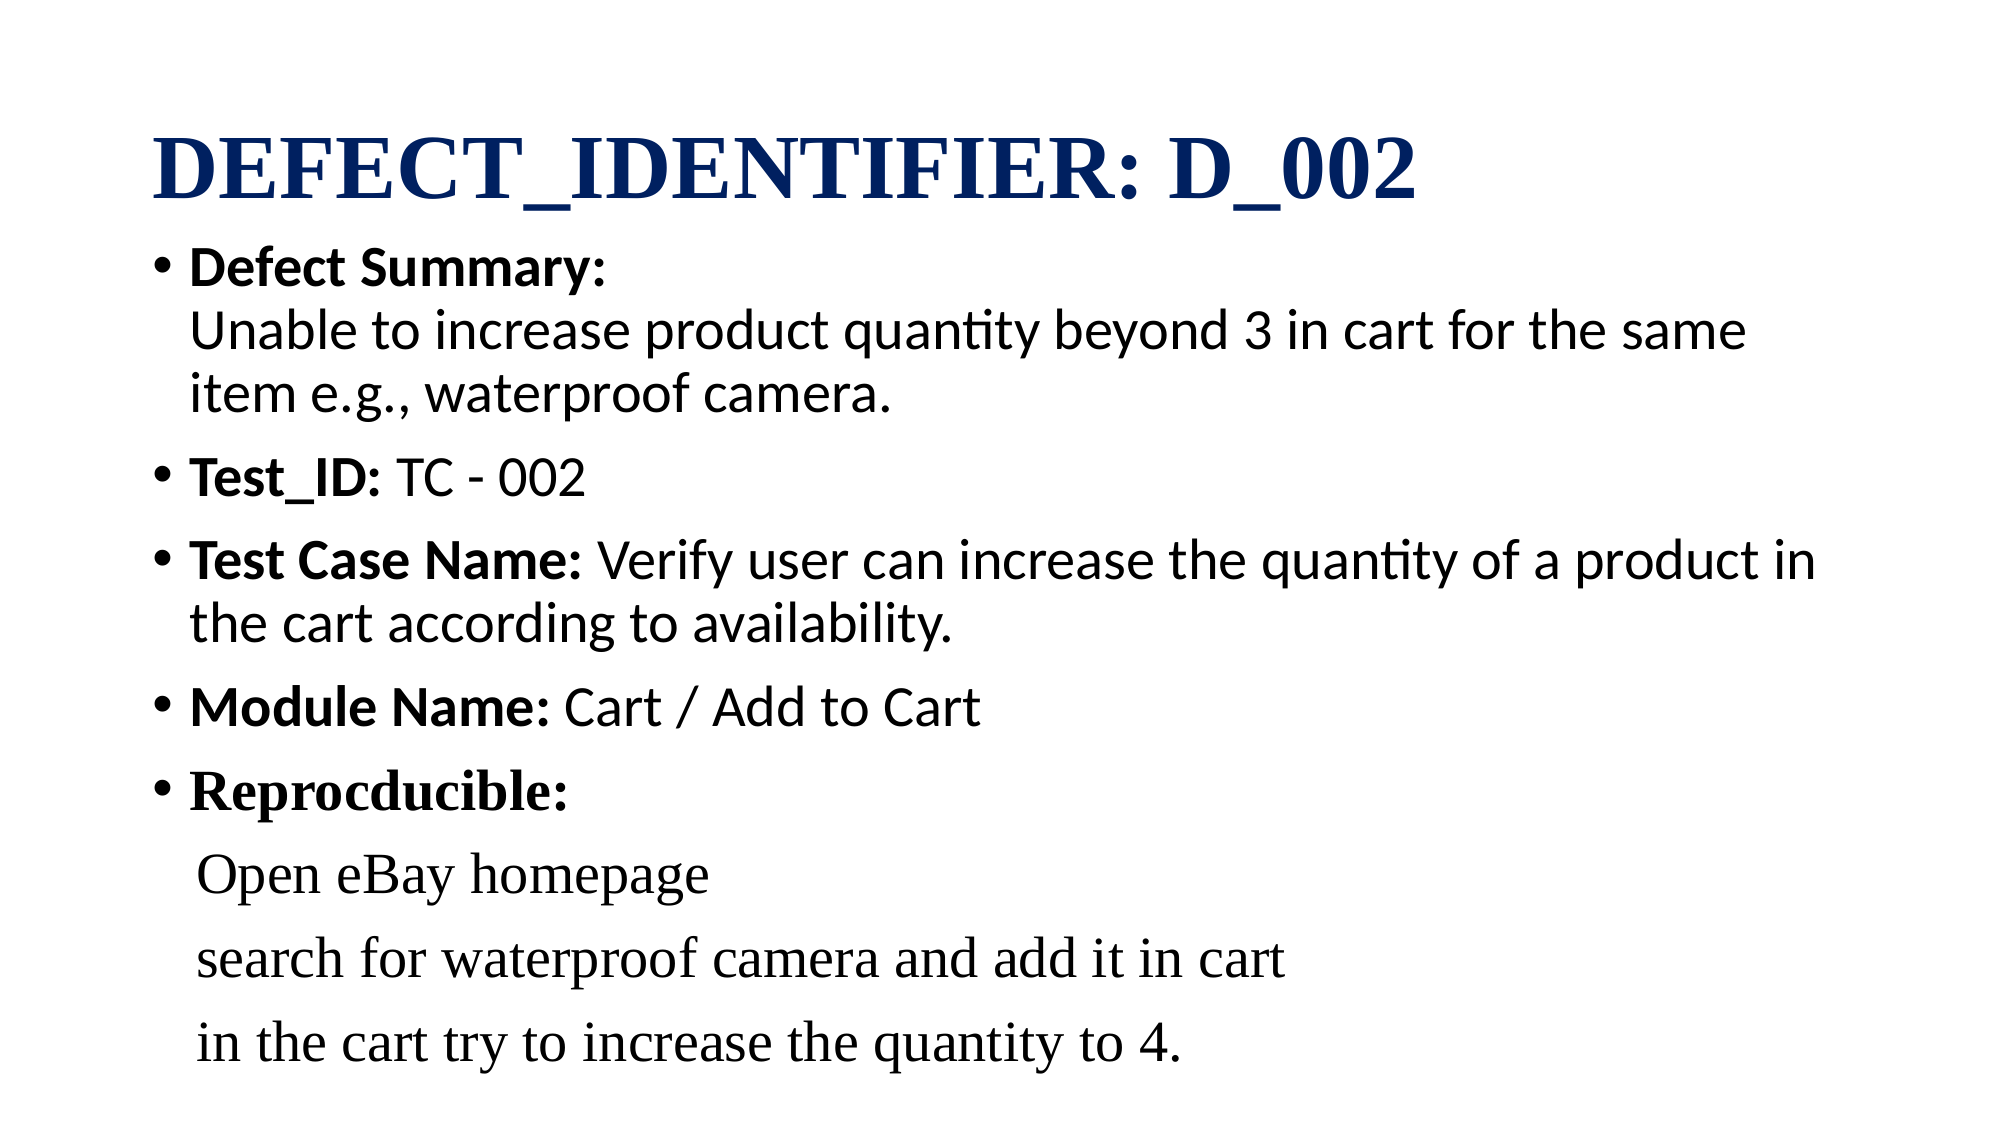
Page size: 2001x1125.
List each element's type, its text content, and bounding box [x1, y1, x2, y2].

list Defect Summary: Unable to increase product quantity beyond 3 in cart for the same item e.g., waterproof camera. Test_ID: TC - 002 Test Case Name: Verify user can increase the quantity of a product in the cart according to availability. Module Name: Cart / Add to Cart Reprocducible: Open eBay homepage search for waterproof camera and add it in cart in the cart try to increase the quantity to 4. [137, 228, 1863, 1125]
title DEFECT_IDENTIFIER: D_002 [137, 59, 1863, 228]
